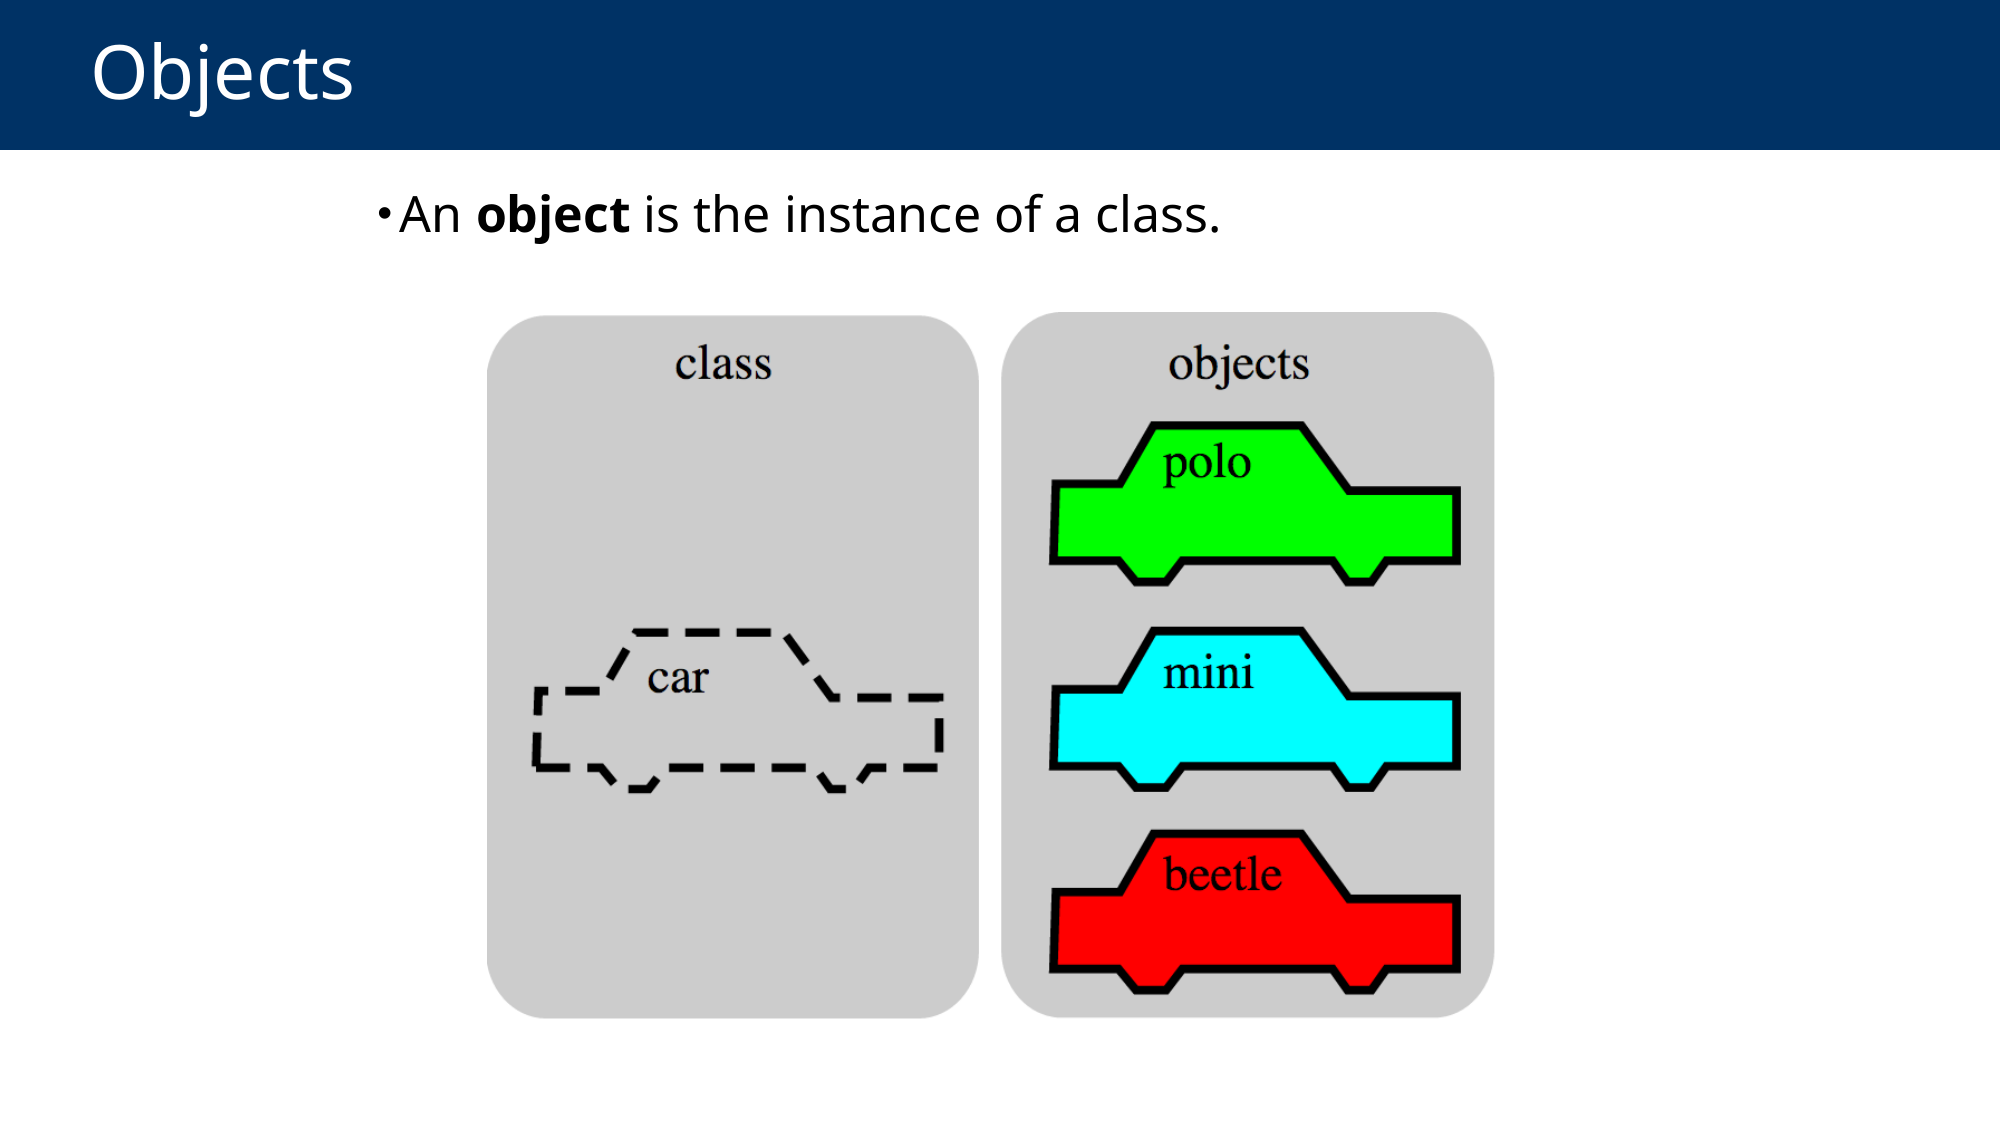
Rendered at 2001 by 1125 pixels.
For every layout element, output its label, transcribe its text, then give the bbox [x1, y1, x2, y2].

list An object is the instance of a class. [362, 174, 1713, 1038]
picture [487, 312, 1501, 1023]
title Objects [0, 0, 2000, 152]
